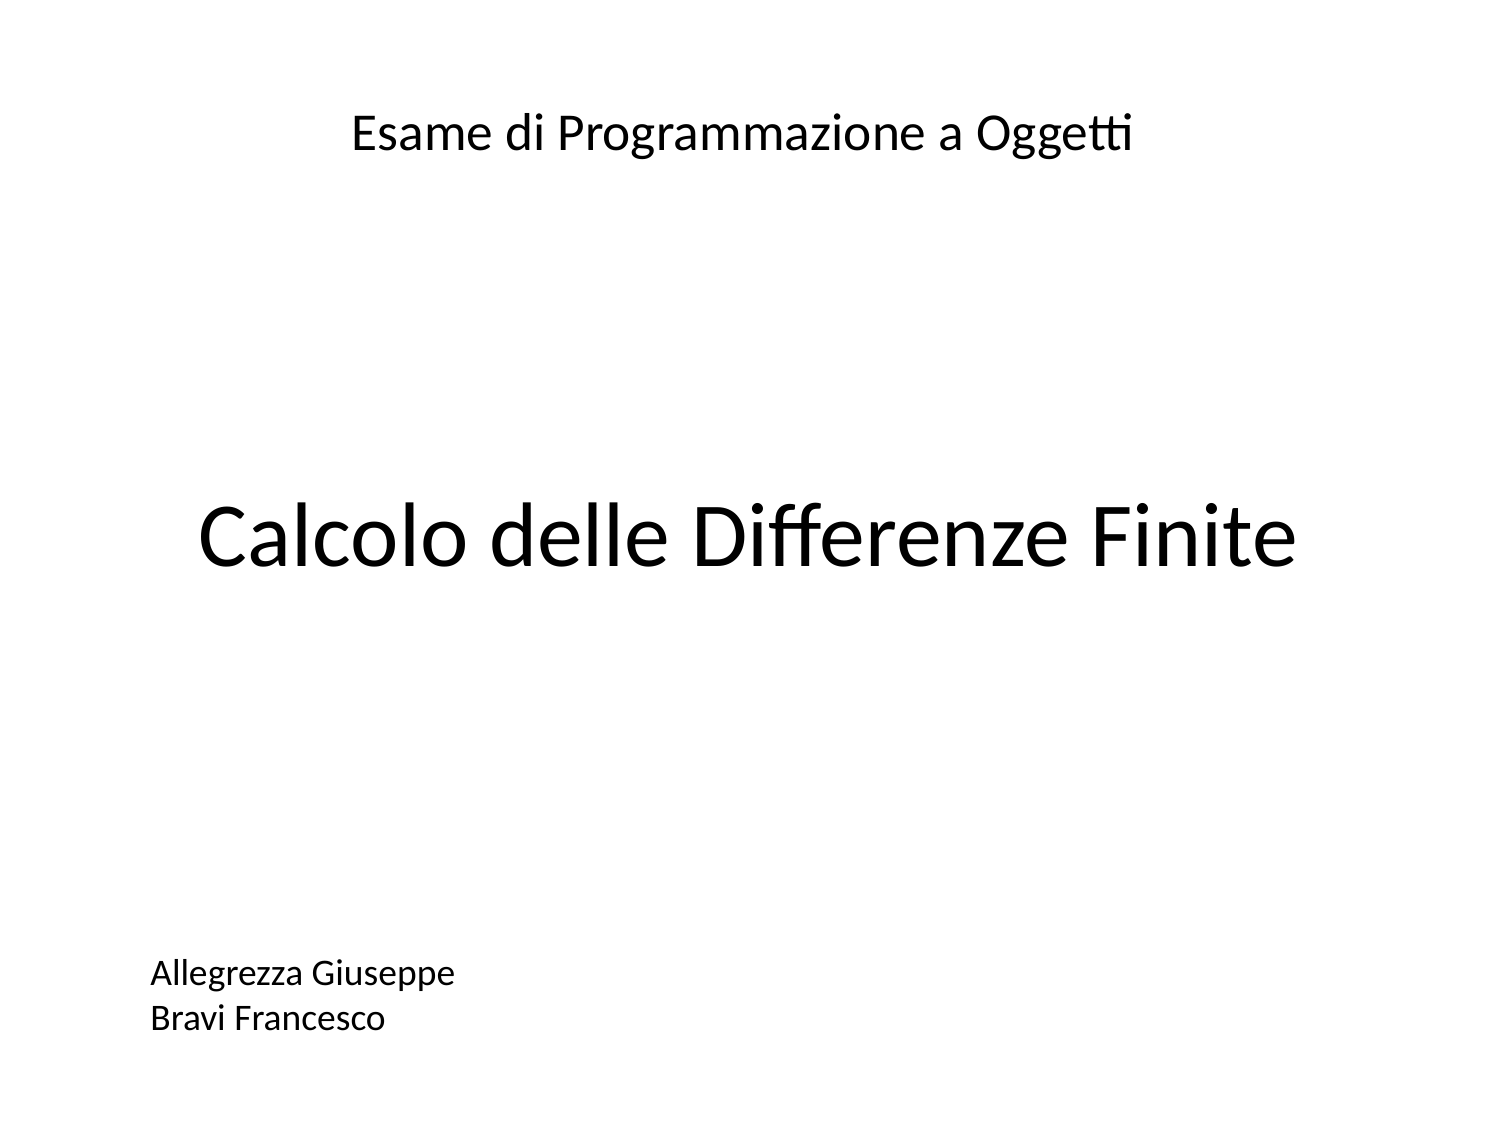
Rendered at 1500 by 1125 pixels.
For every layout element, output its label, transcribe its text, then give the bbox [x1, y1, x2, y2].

text_box Allegrezza Giuseppe Bravi Francesco [135, 940, 1105, 1046]
title Calcolo delle Differenze Finite [112, 408, 1388, 651]
subtitle Esame di Programmazione a Oggetti [218, 90, 1269, 169]
